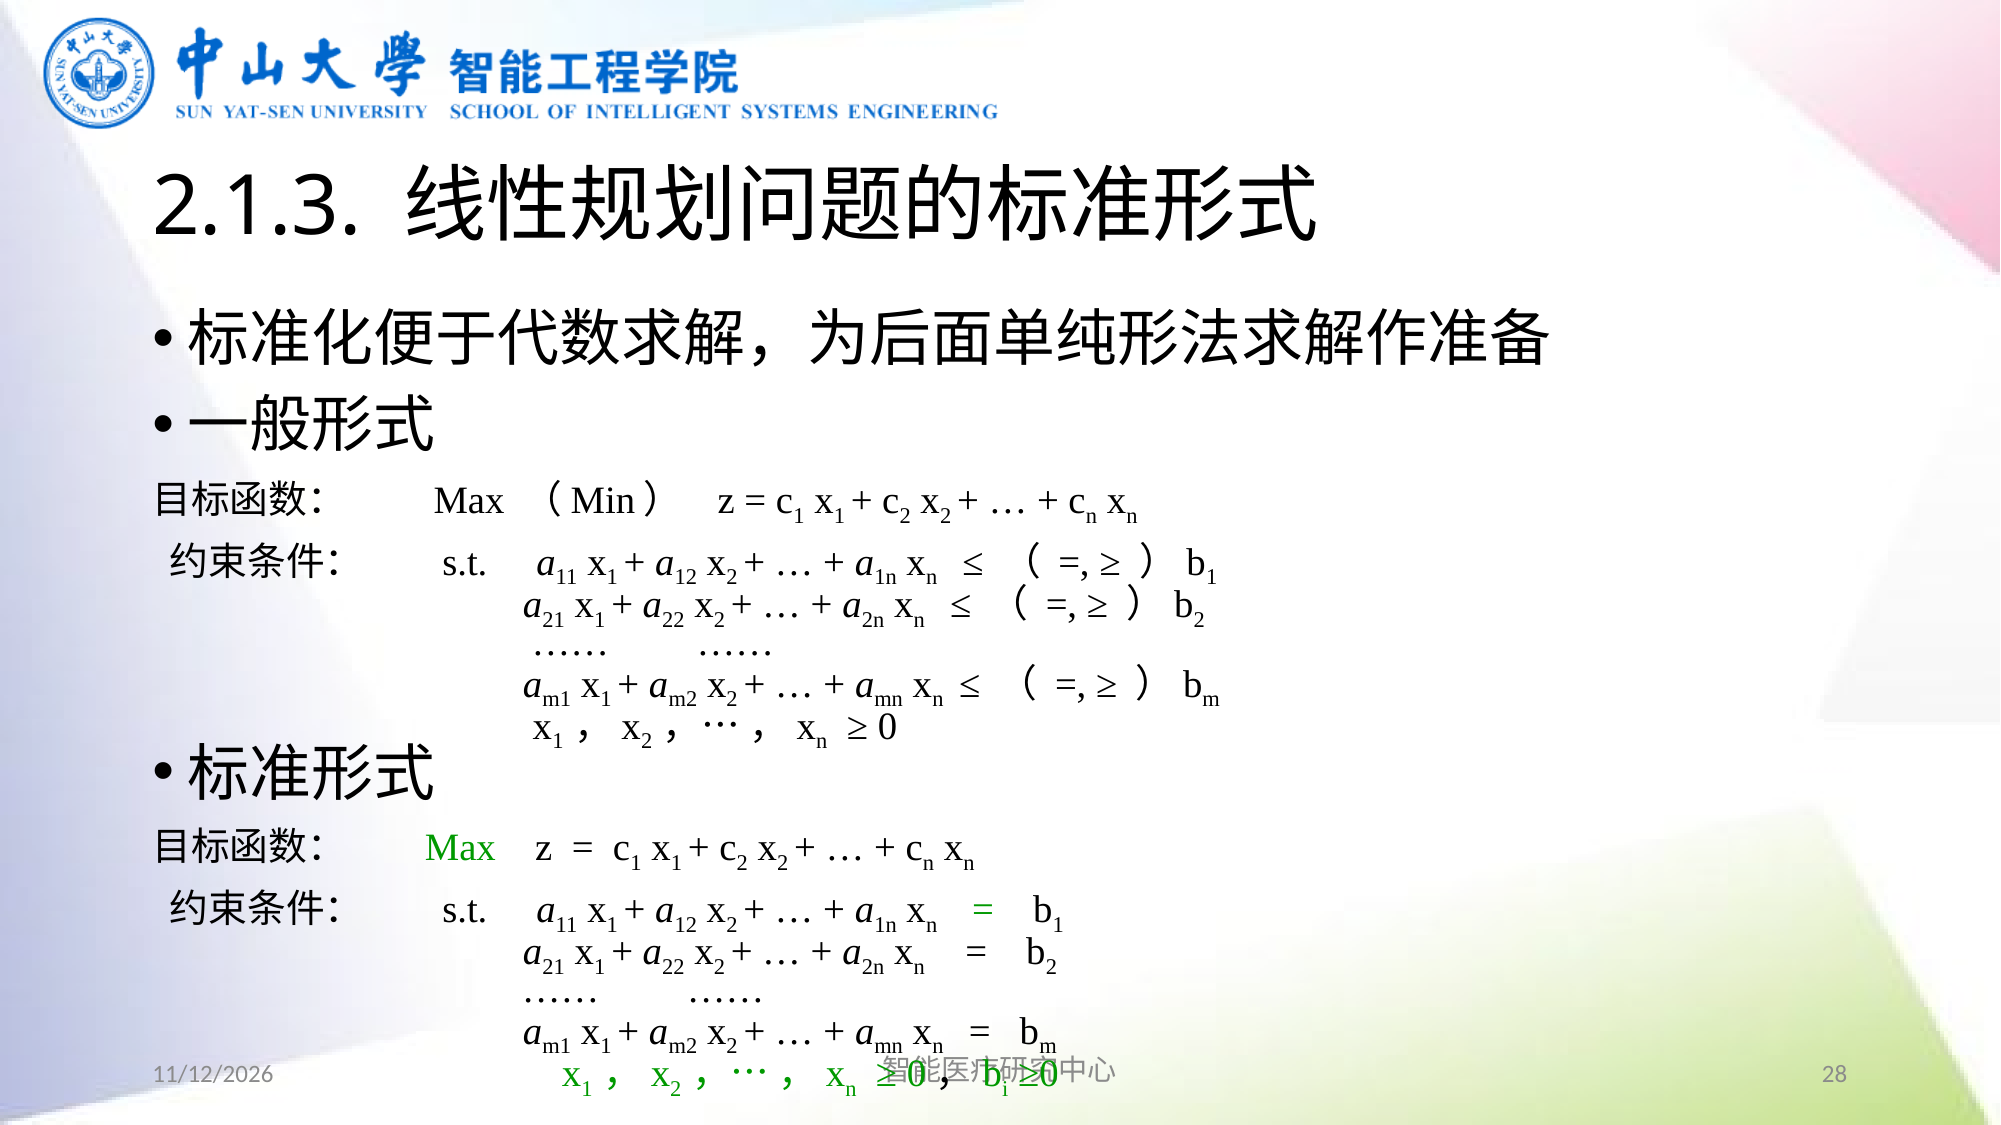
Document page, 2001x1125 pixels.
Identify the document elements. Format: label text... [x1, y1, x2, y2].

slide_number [137, 1042, 588, 1103]
picture [39, 0, 1000, 150]
list 标准化便于代数求解，为后面单纯形法求解作准备 一般形式 目标函数： Max （Min） z = c1 x1 + c2 x2 + … + cn xn 约束条件： s.t. a11 x1 + a12 x2 + … + a1n xn ≤ （ =, ≥ ）b1 a21 x1 + a22 x2 + … + a2n xn ≤ （ =, ≥ ）b2 …… …… am1 x1 + am2 x2 + … + amn xn ≤ （ =, ≥ ）bm x1 ，x2 ，… ，xn ≥ 0 标准形式 目标函数： Max z = c1 x1 + c2 x2 + … + cn xn 约束条件： s.t. a11 x1 + a12 x2 + … + a1n xn = b1 a21 x1 + a22 x2 + … + a2n xn = b2 …… …… am1 x1 + am2 x2 + … + amn xn = bm x1 ，x2 ，… ，xn ≥ 0，bi ≥0 [137, 299, 1863, 1103]
list 把五个图合并成一个图，取各约束条件的公共部分. [0, 0, 2000, 1125]
footer 智能医疗研究中心 [662, 1042, 1338, 1103]
slide_number 28 [1412, 1042, 1863, 1103]
title 2.1.3. 线性规划问题的标准形式 [137, 137, 1863, 278]
